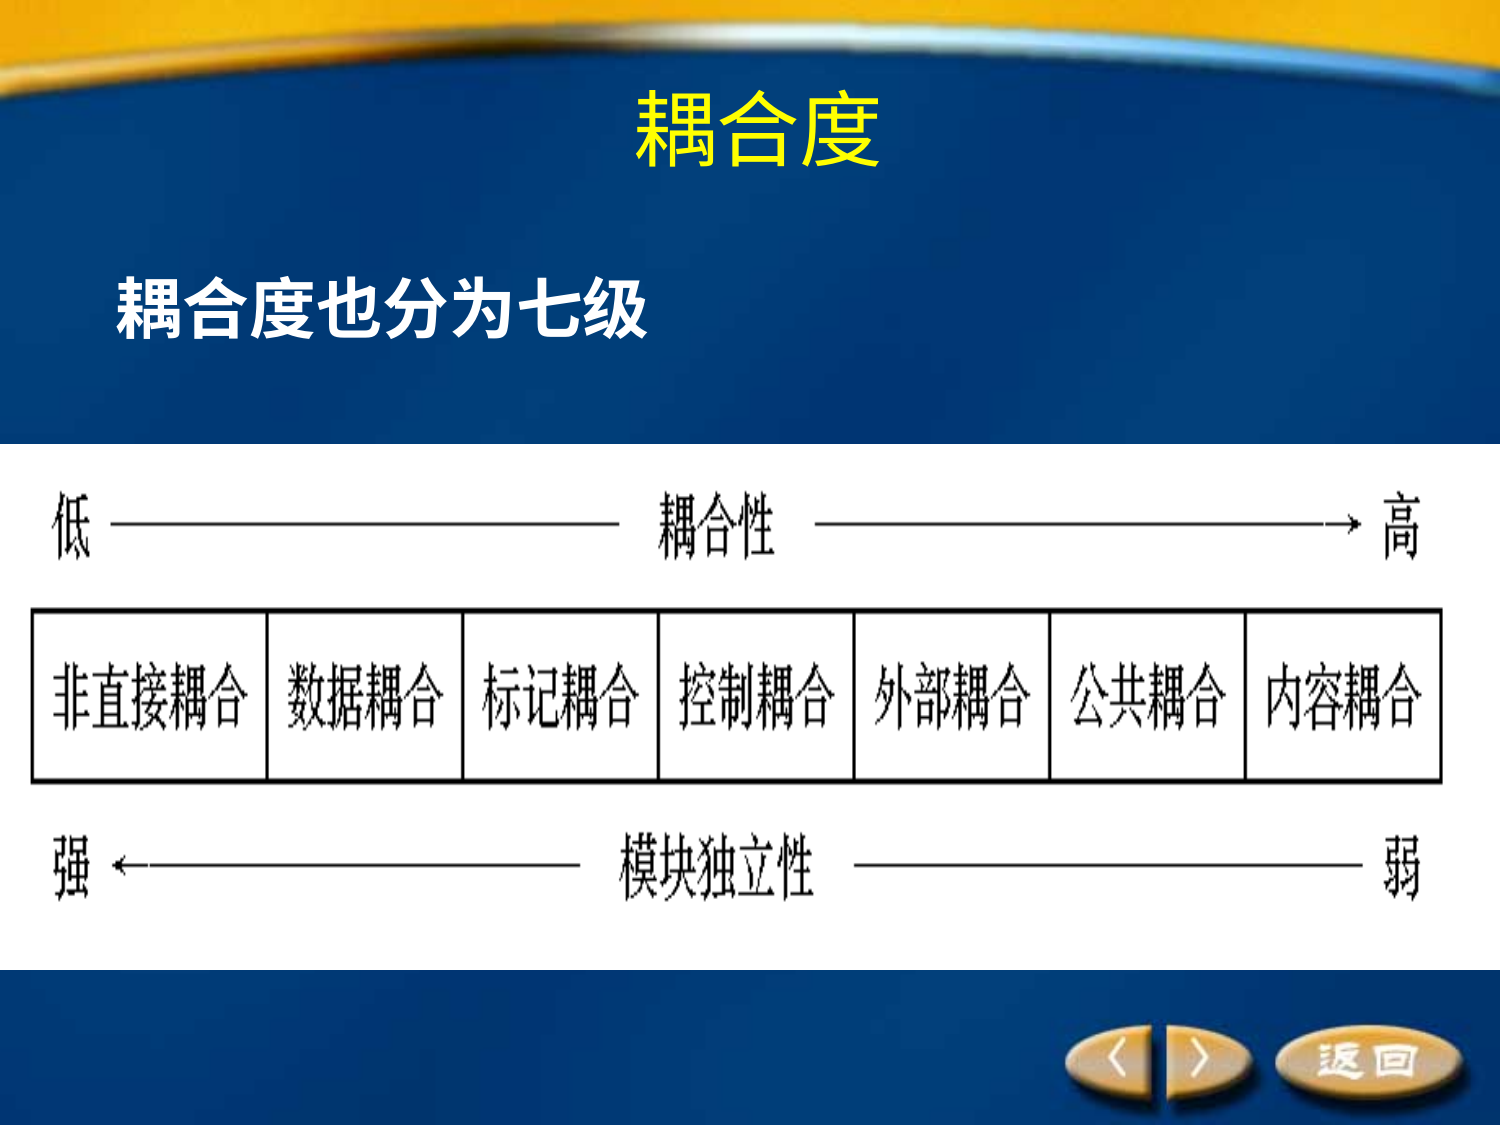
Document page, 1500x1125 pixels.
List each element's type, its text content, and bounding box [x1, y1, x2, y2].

title 耦合度 [64, 66, 1452, 189]
text_box 耦合度也分为七级 [101, 259, 665, 355]
picture [0, 0, 1500, 1125]
